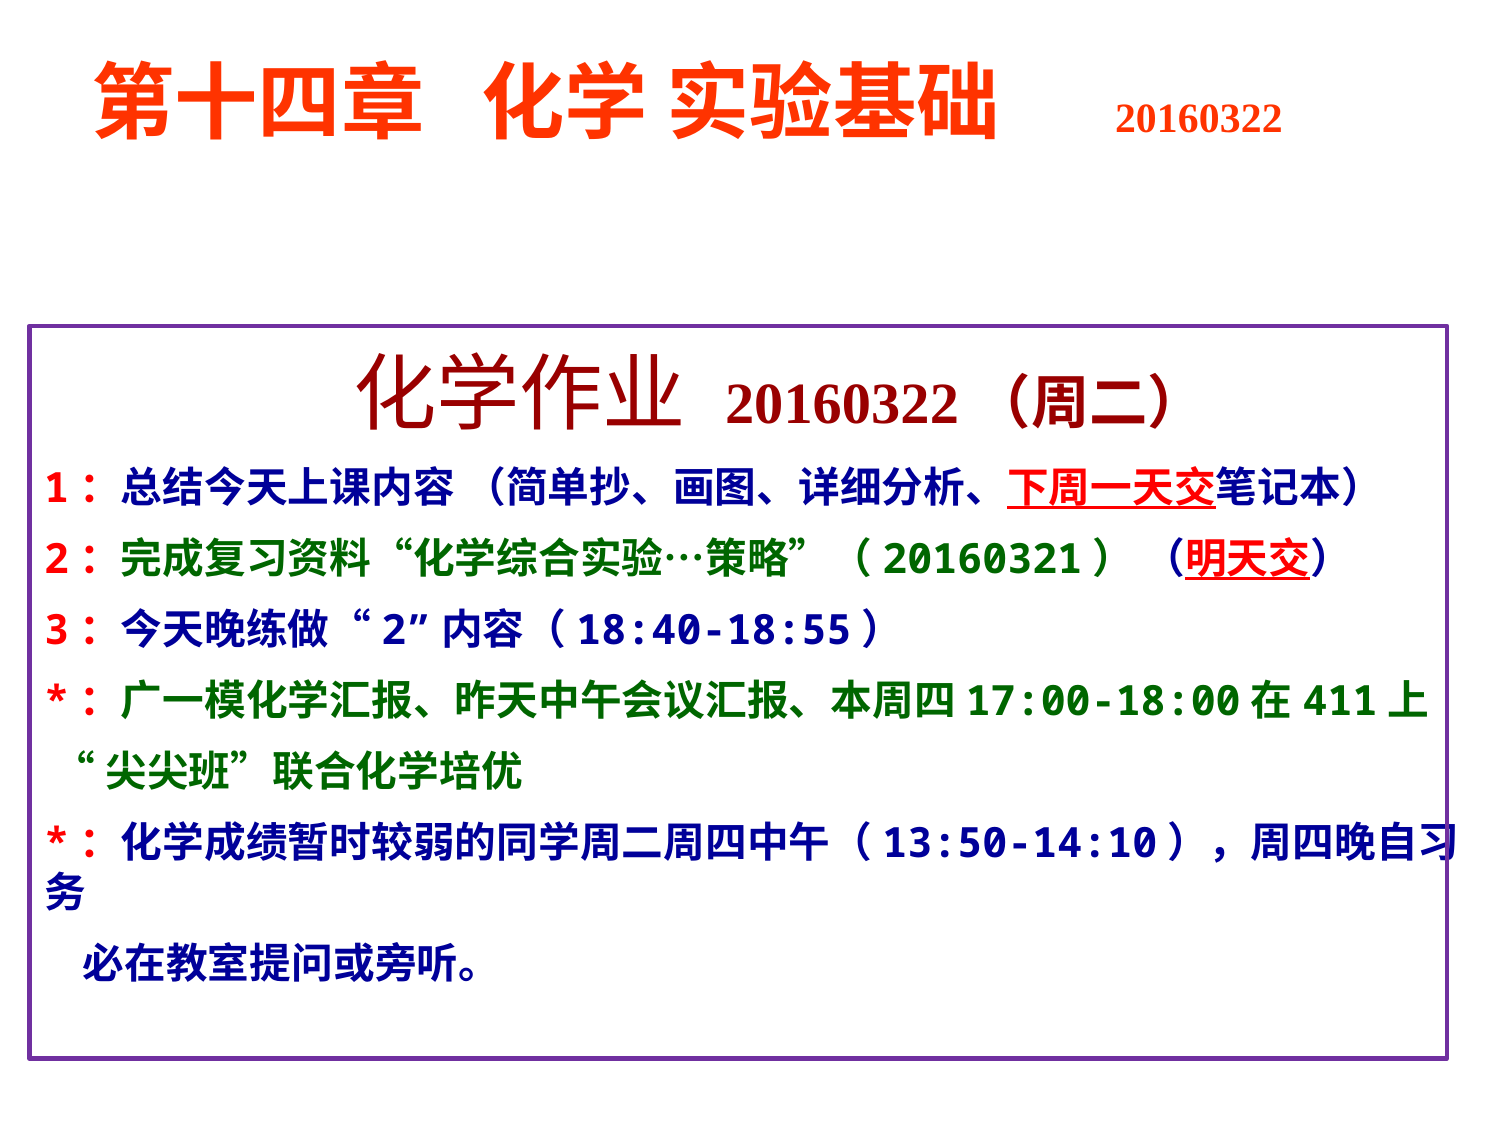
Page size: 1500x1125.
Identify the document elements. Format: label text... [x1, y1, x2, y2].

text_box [29, 290, 1500, 1065]
text_box 第十四章 化学 实验基础 20160322 [76, 41, 1435, 157]
